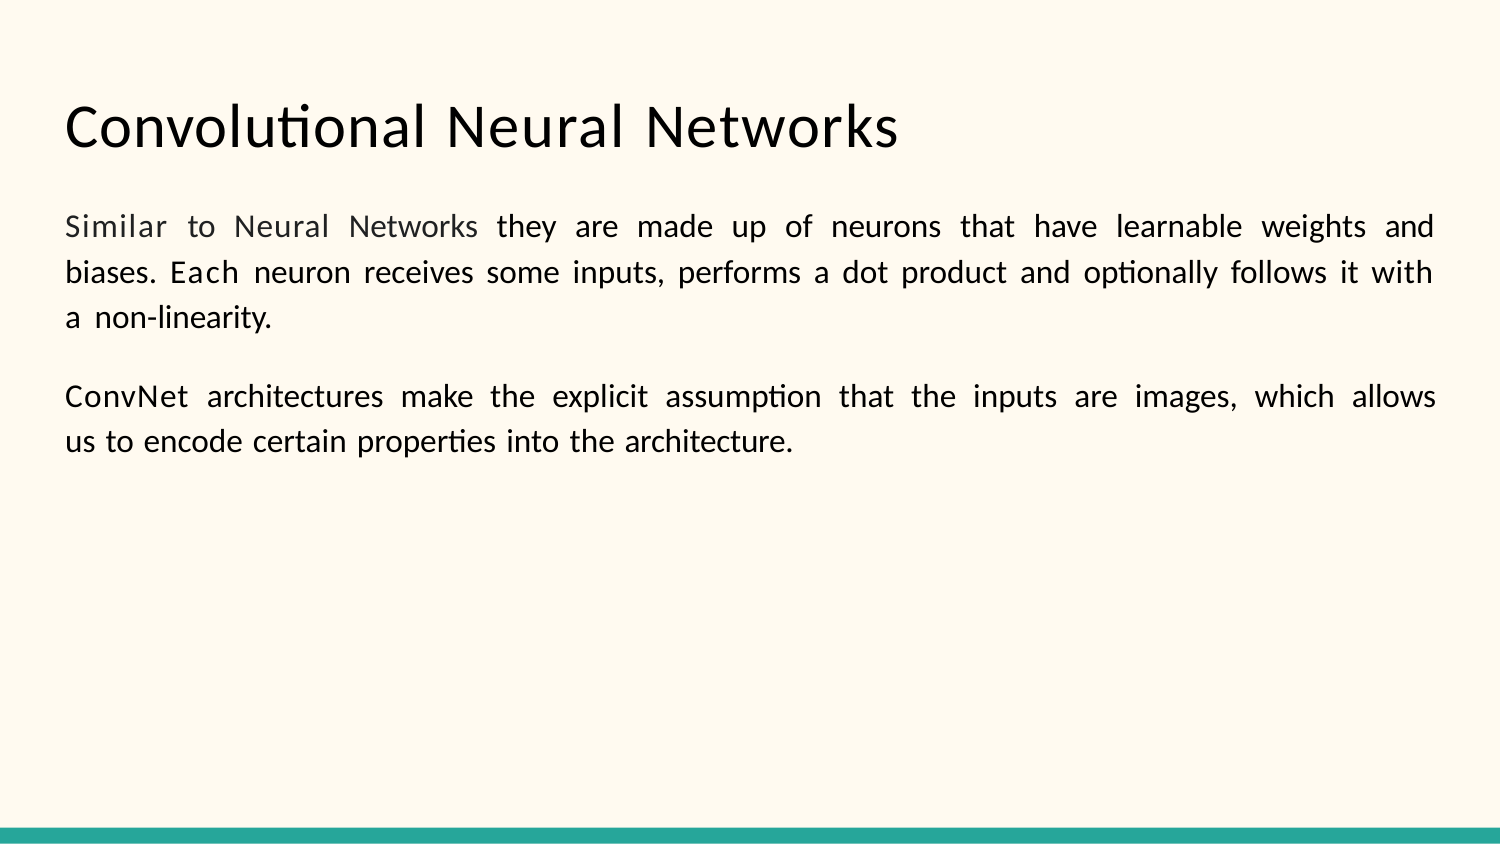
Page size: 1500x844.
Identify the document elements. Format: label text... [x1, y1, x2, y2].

title Convolutional Neural Networks [63, 16, 1437, 197]
text_box [0, 827, 1500, 844]
text_box Similar to Neural Networks they are made up of neurons that have learnable weights and biases. Each neuron receives some inputs, performs a dot product and optionally follows it with a non-linearity. ConvNet architectures make the explicit assumption that the inputs are images, which allows us to encode certain properties into the architecture. [63, 197, 1437, 460]
